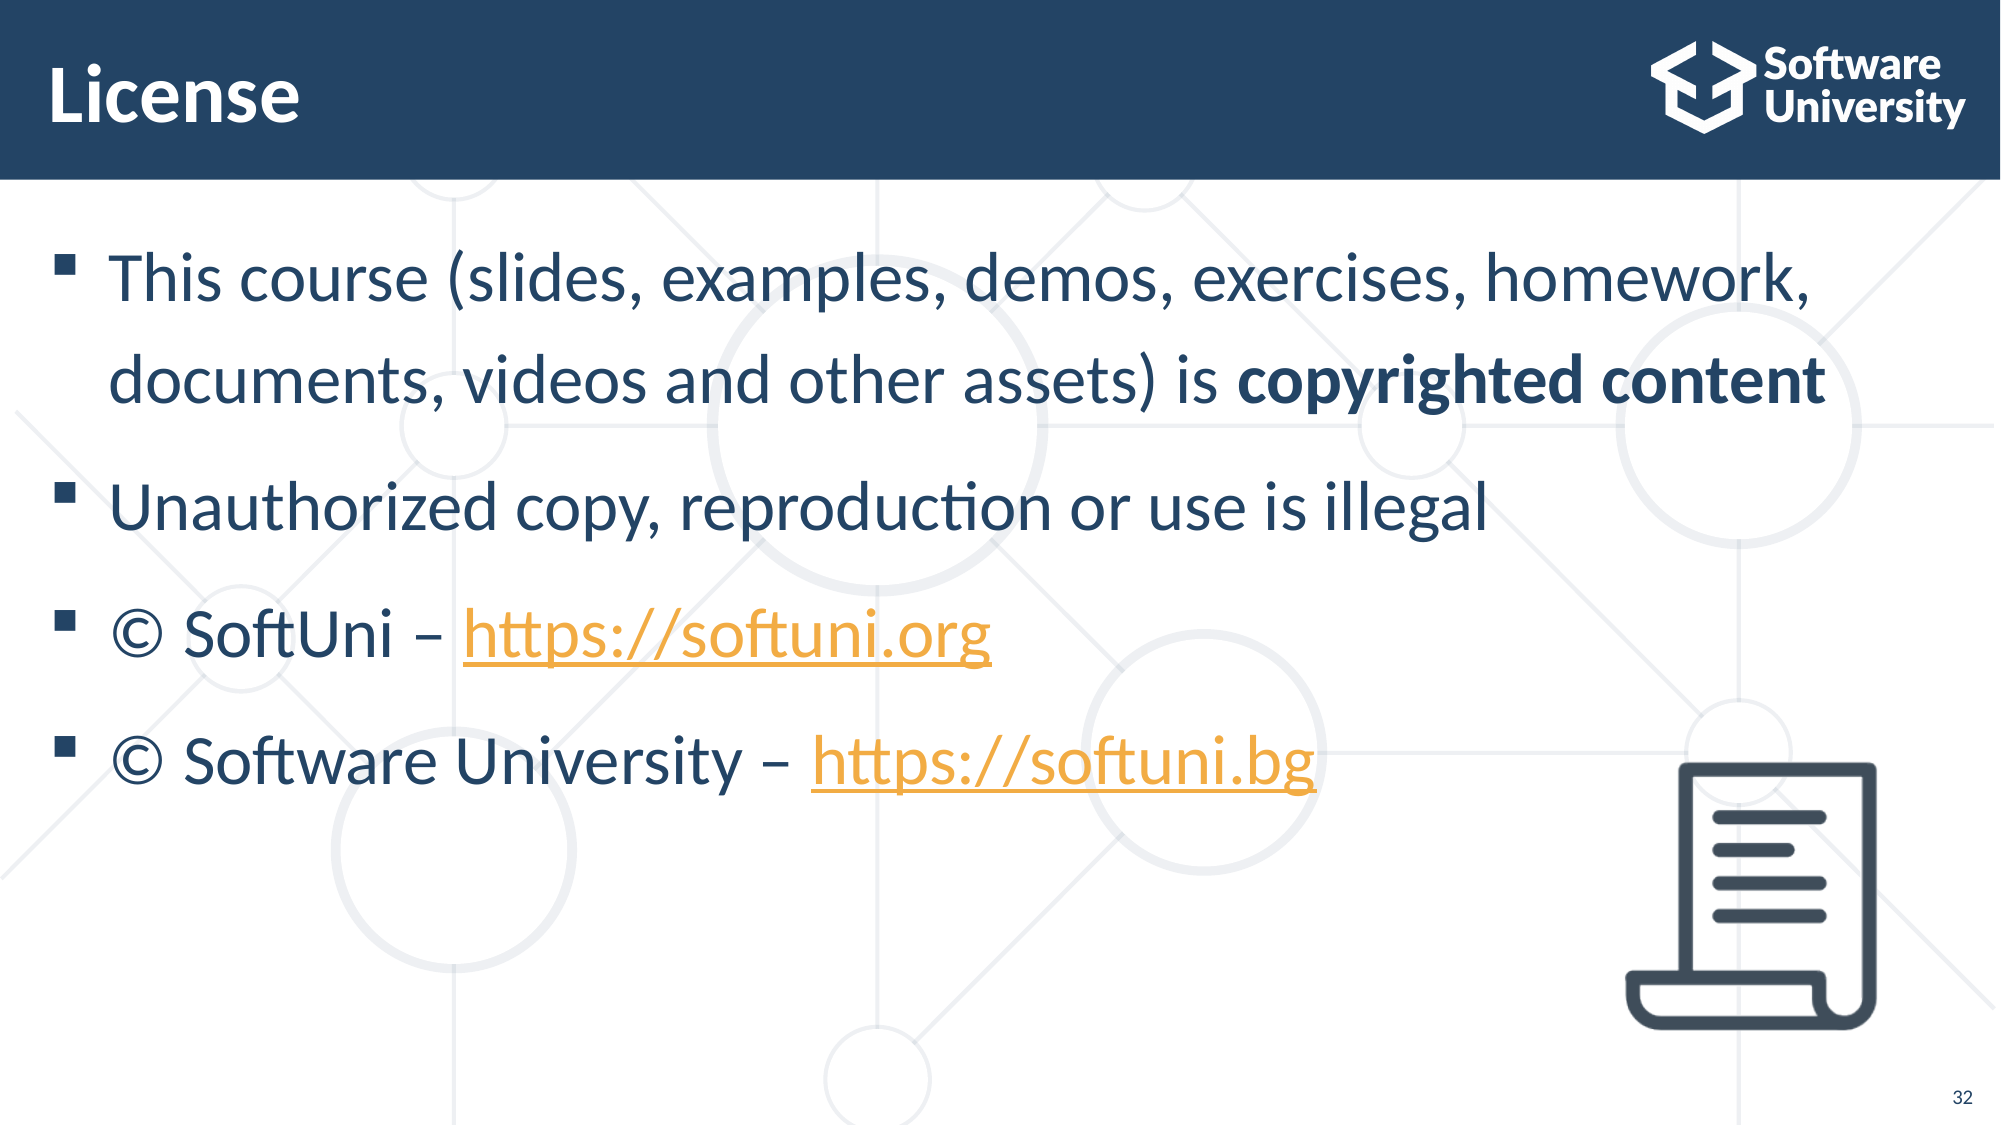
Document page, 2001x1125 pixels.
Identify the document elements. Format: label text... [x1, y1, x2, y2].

title License [31, 16, 1625, 162]
slide_number 32 [1927, 1067, 1989, 1117]
picture [1598, 728, 1916, 1065]
list This course (slides, examples, demos, exercises, homework, documents, videos and other assets) is copyrighted content Unauthorized copy, reproduction or use is illegal © SoftUni – https://softuni.org © Software University – https://softuni.bg [31, 208, 1970, 1104]
picture [1651, 41, 1966, 134]
